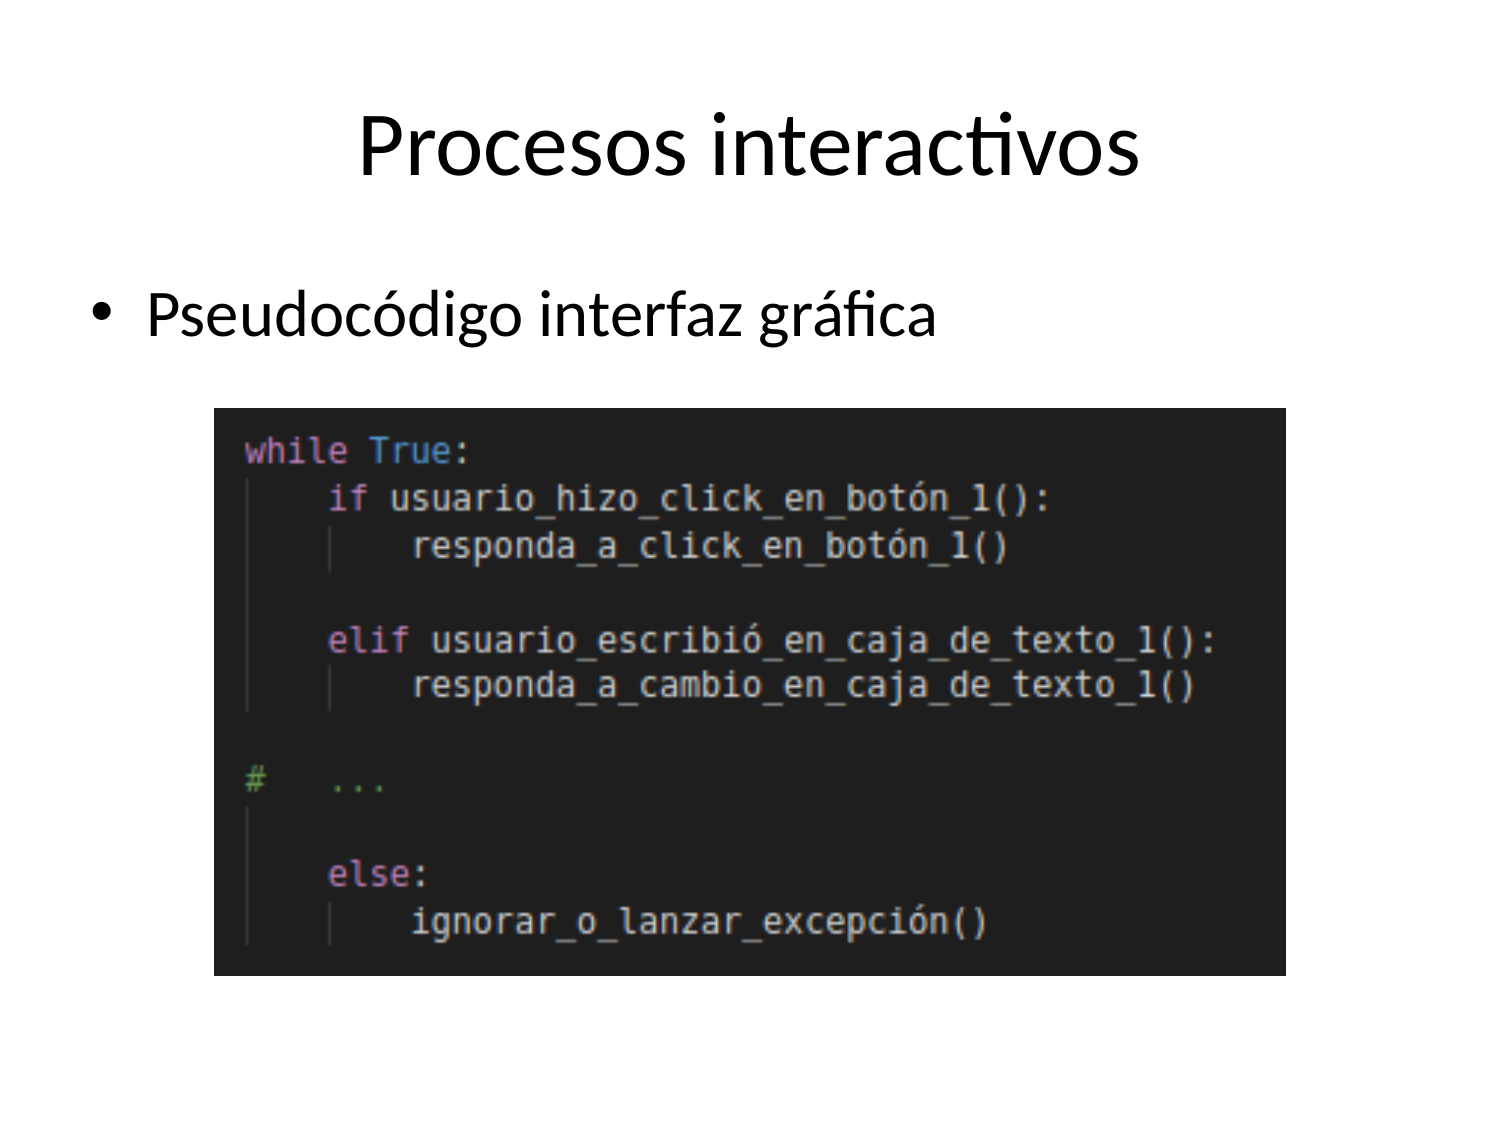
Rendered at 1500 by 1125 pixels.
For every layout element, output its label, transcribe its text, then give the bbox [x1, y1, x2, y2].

title Procesos interactivos [75, 45, 1425, 233]
list Pseudocódigo interfaz gráfica [75, 262, 1425, 1005]
picture [213, 408, 1287, 977]
